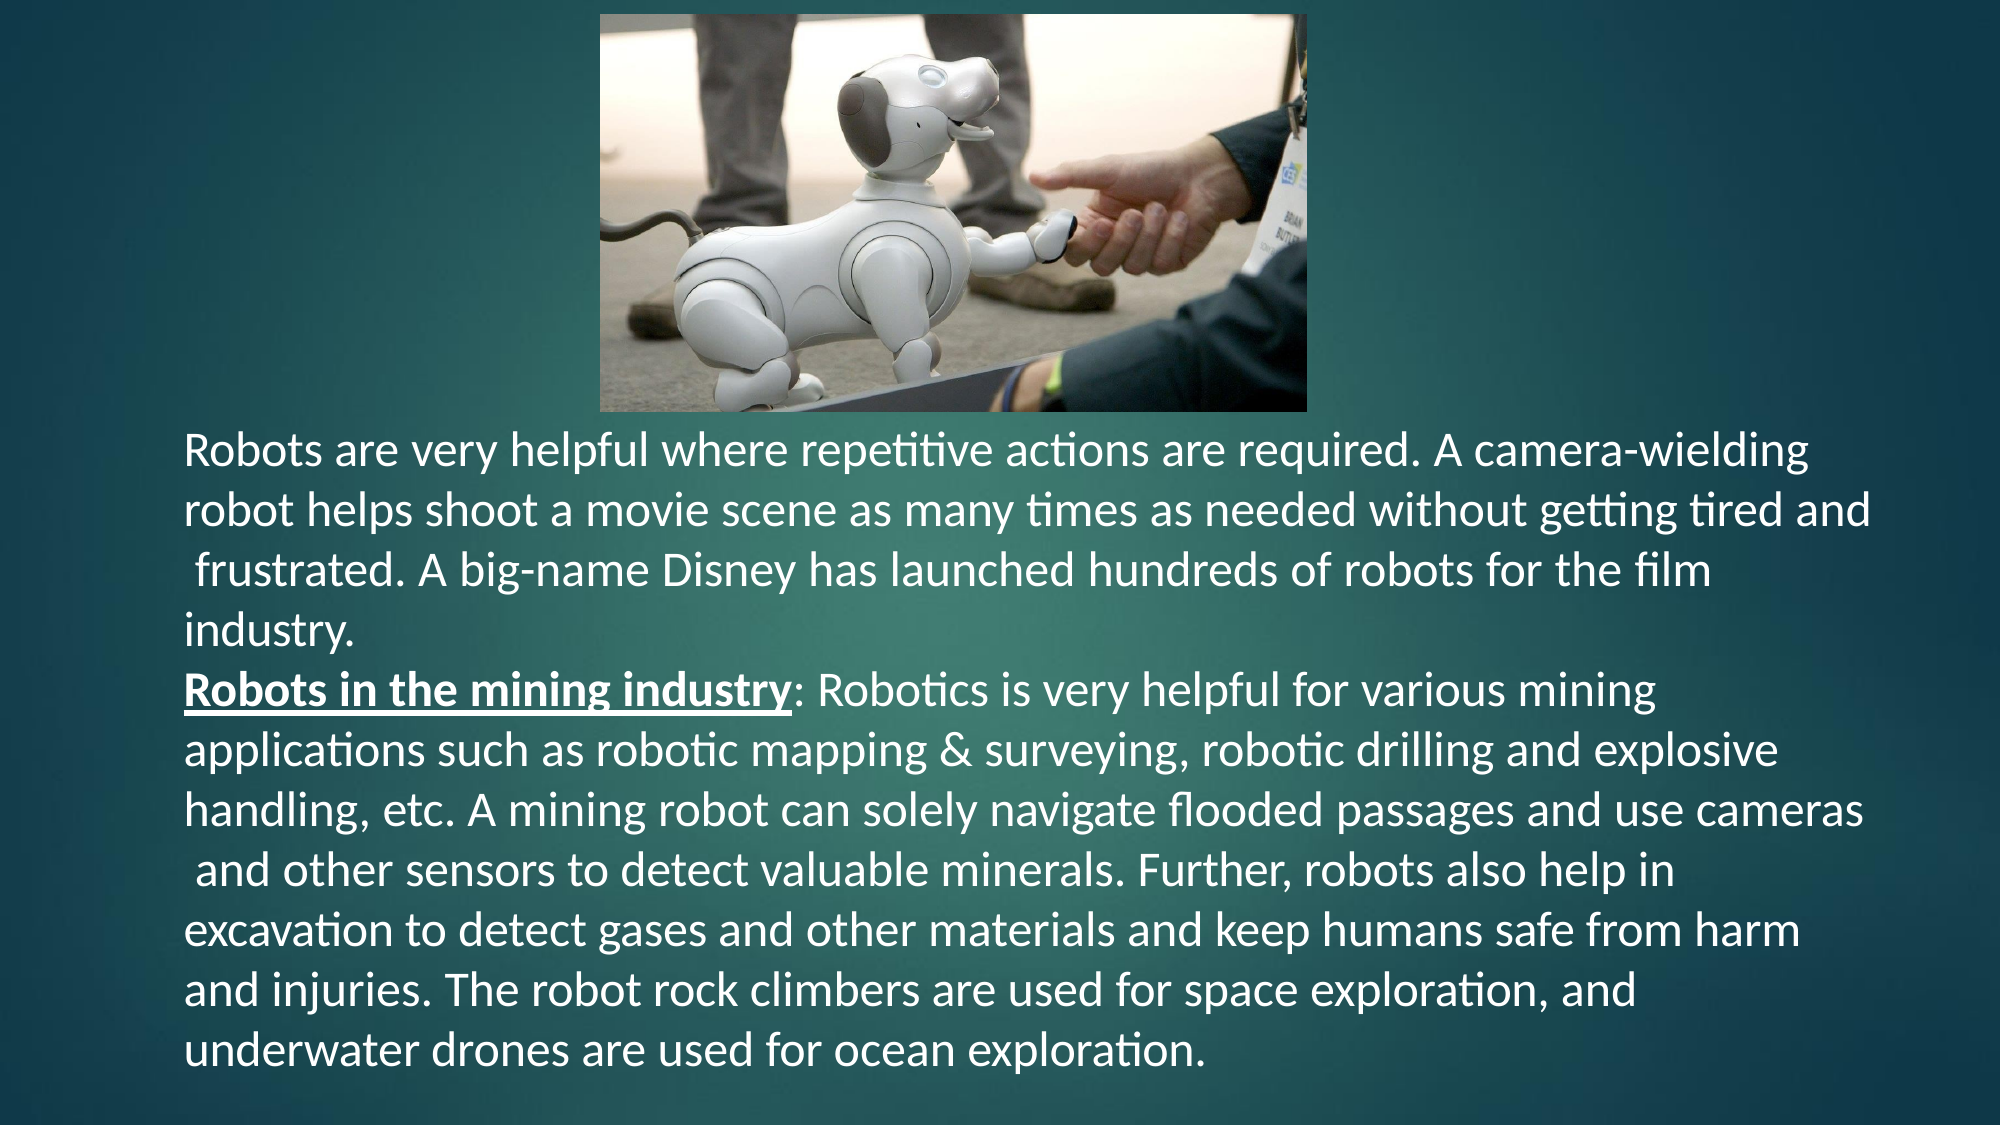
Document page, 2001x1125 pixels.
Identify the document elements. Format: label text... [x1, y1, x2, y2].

text_box Robots are very helpful where repetitive actions are required. A camera-wielding robot helps shoot a movie scene as many times as needed without getting tired and frustrated. A big-name Disney has launched hundreds of robots for the film industry. Robots in the mining industry: Robotics is very helpful for various mining applications such as robotic mapping & surveying, robotic drilling and explosive handling, etc. A mining robot can solely navigate flooded passages and use cameras and other sensors to detect valuable minerals. Further, robots also help in excavation to detect gases and other materials and keep humans safe from harm and injuries. The robot rock climbers are used for space exploration, and underwater drones are used for ocean exploration. [181, 414, 1883, 1077]
picture [0, 0, 2000, 1125]
